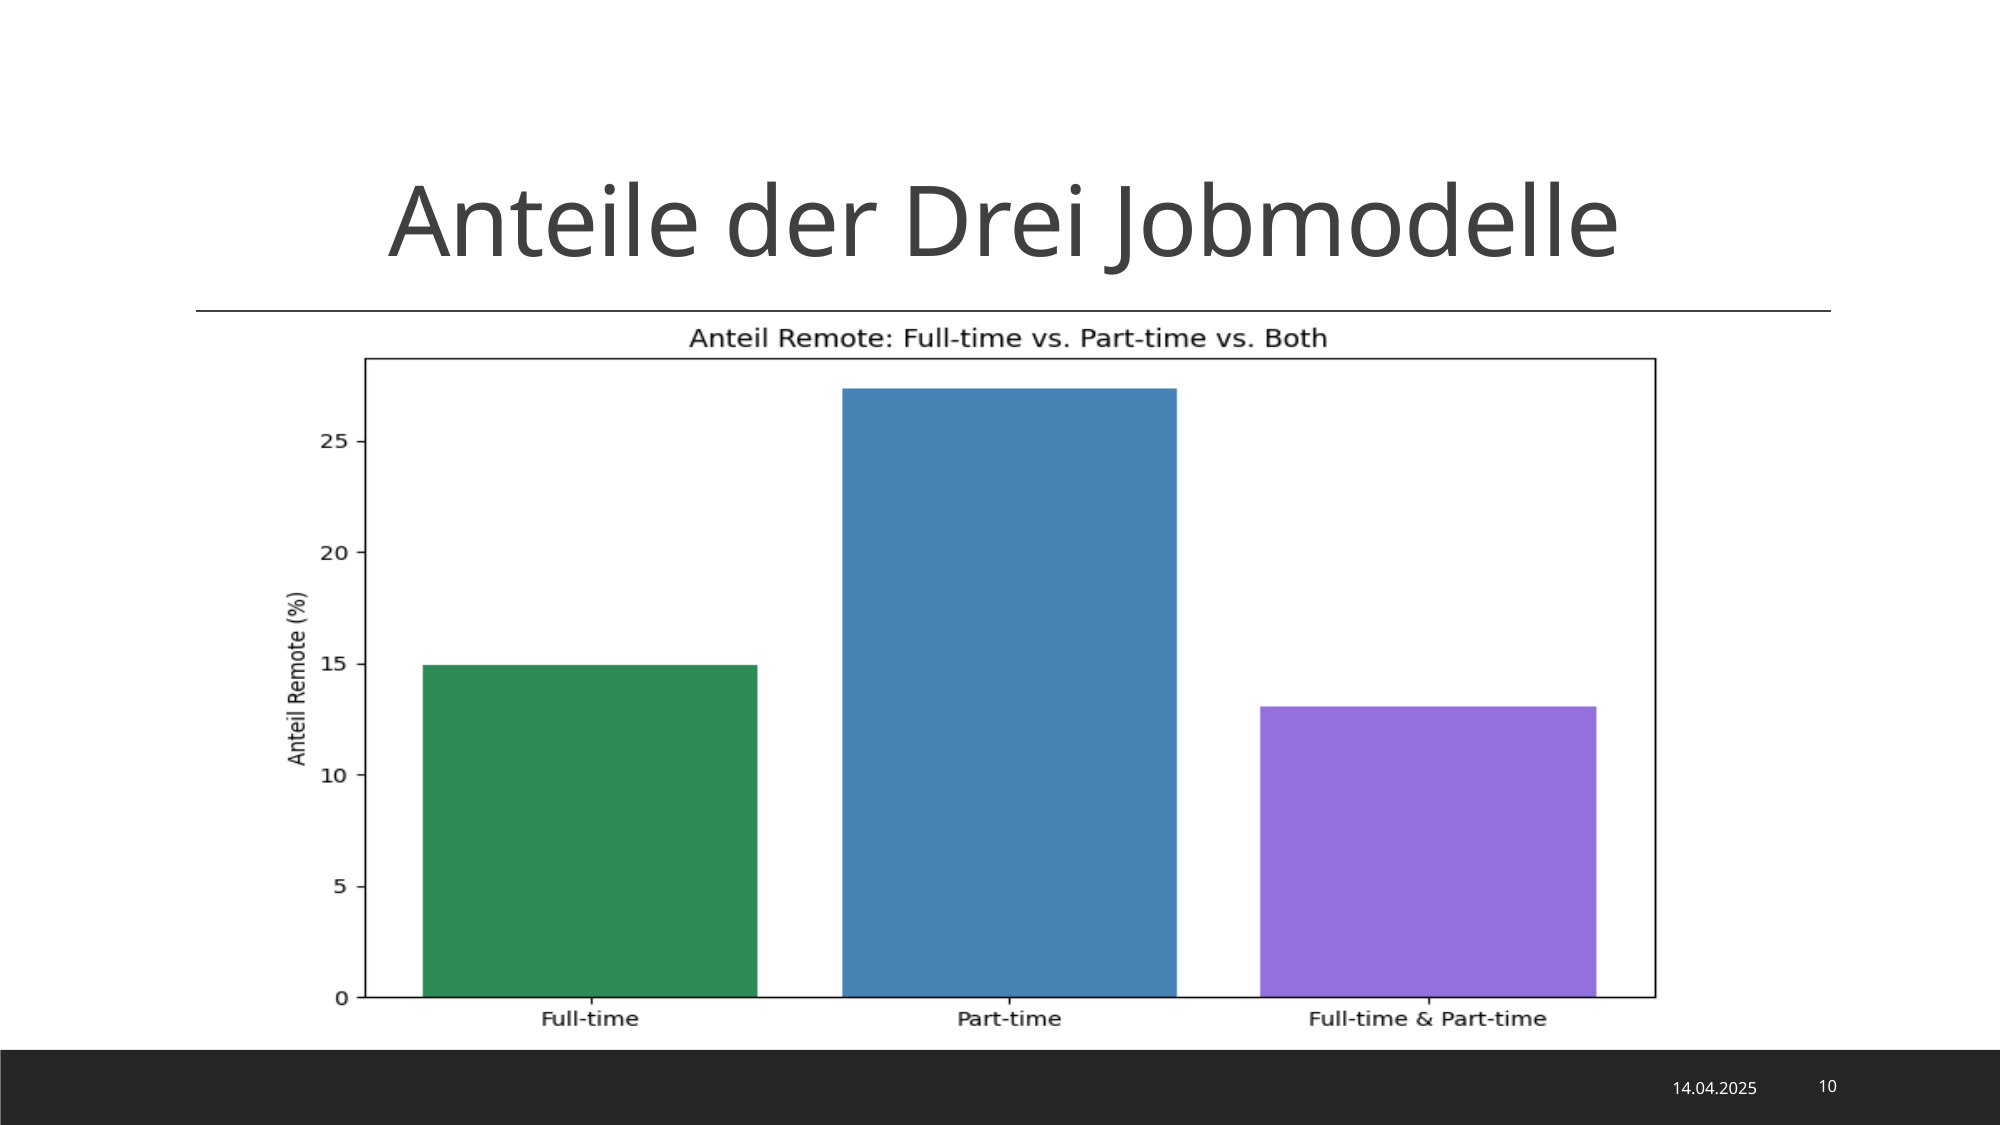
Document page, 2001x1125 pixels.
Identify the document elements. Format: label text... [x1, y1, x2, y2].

title Anteile der Drei Jobmodelle [180, 47, 1830, 285]
slide_number 10 [1803, 1057, 1932, 1118]
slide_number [1348, 1057, 1773, 1118]
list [270, 314, 1670, 1044]
